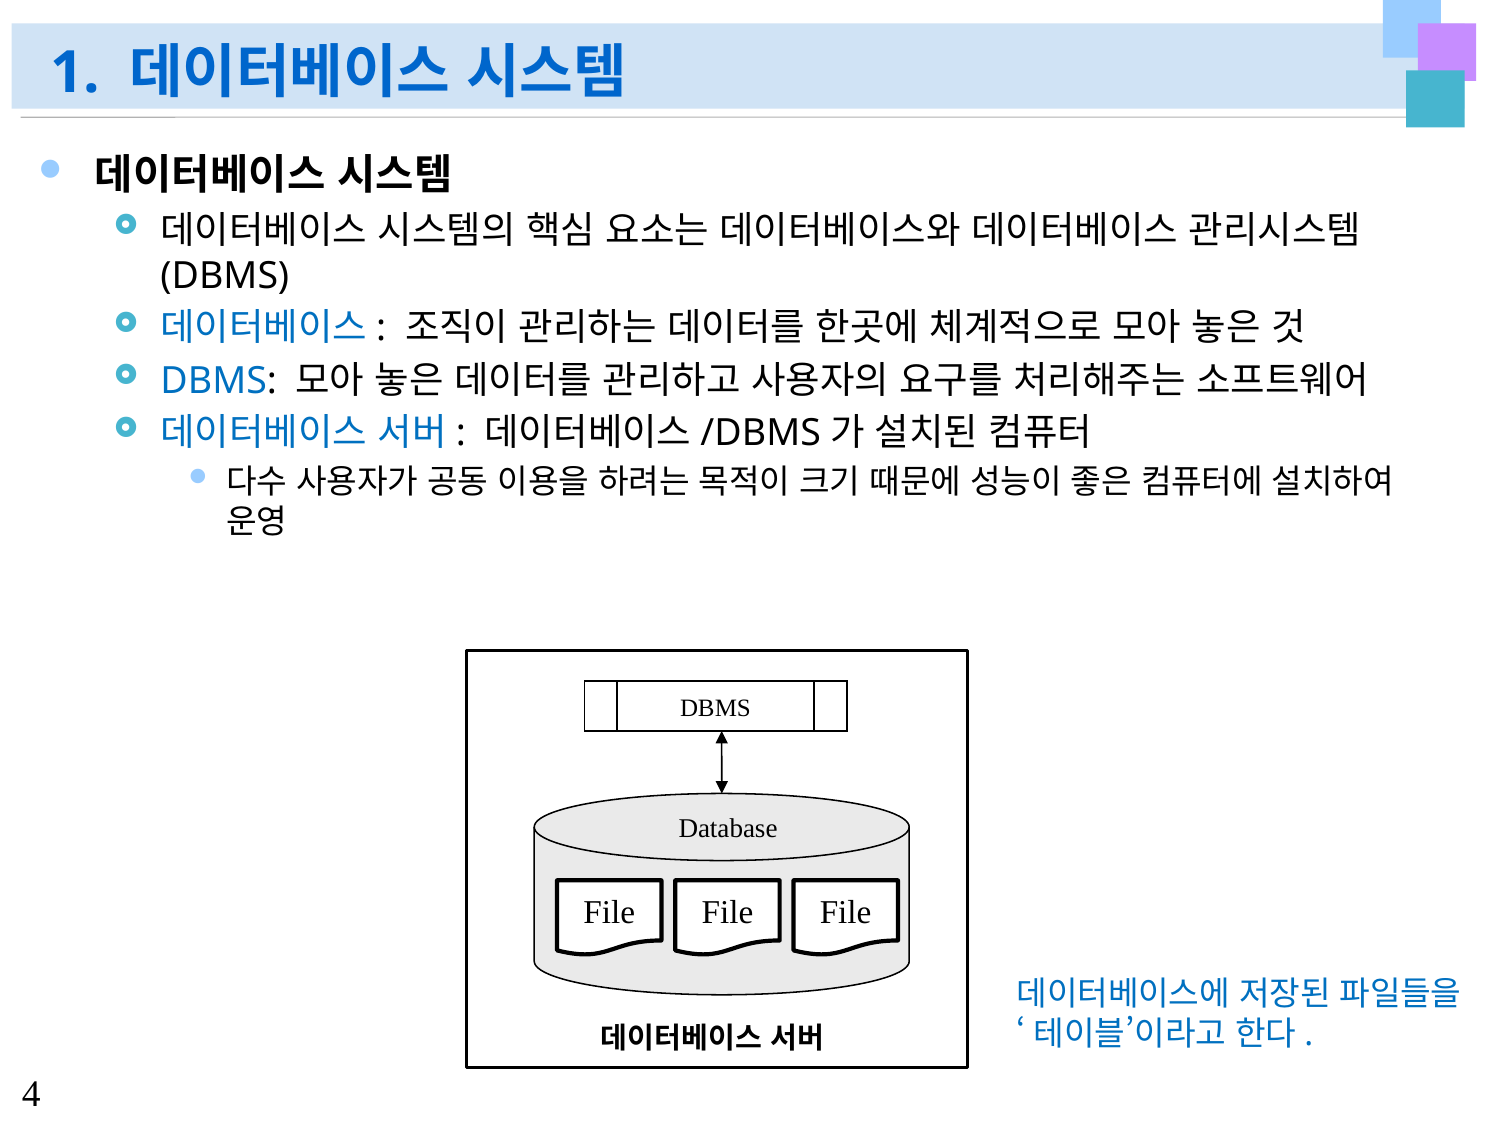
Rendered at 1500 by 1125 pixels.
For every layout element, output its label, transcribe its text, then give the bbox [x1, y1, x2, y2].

list 데이터베이스 시스템 데이터베이스 시스템의 핵심 요소는 데이터베이스와 데이터베이스 관리시스템(DBMS) 데이터베이스: 조직이 관리하는 데이터를 한곳에 체계적으로 모아 놓은 것 DBMS: 모아 놓은 데이터를 관리하고 사용자의 요구를 처리해주는 소프트웨어 데이터베이스 서버: 데이터베이스/DBMS가 설치된 컴퓨터 다수 사용자가 공동 이용을 하려는 목적이 크기 때문에 성능이 좋은 컴퓨터에 설치하여 운영 [23, 140, 1466, 1044]
text_box 데이터베이스에 저장된 파일들을 ‘테이블’이라고 한다. [1001, 964, 1478, 1060]
title 1. 데이터베이스 시스템 [34, 25, 1383, 114]
text_box 데이터베이스 서버 [586, 1011, 841, 1062]
text_box [464, 649, 970, 1069]
